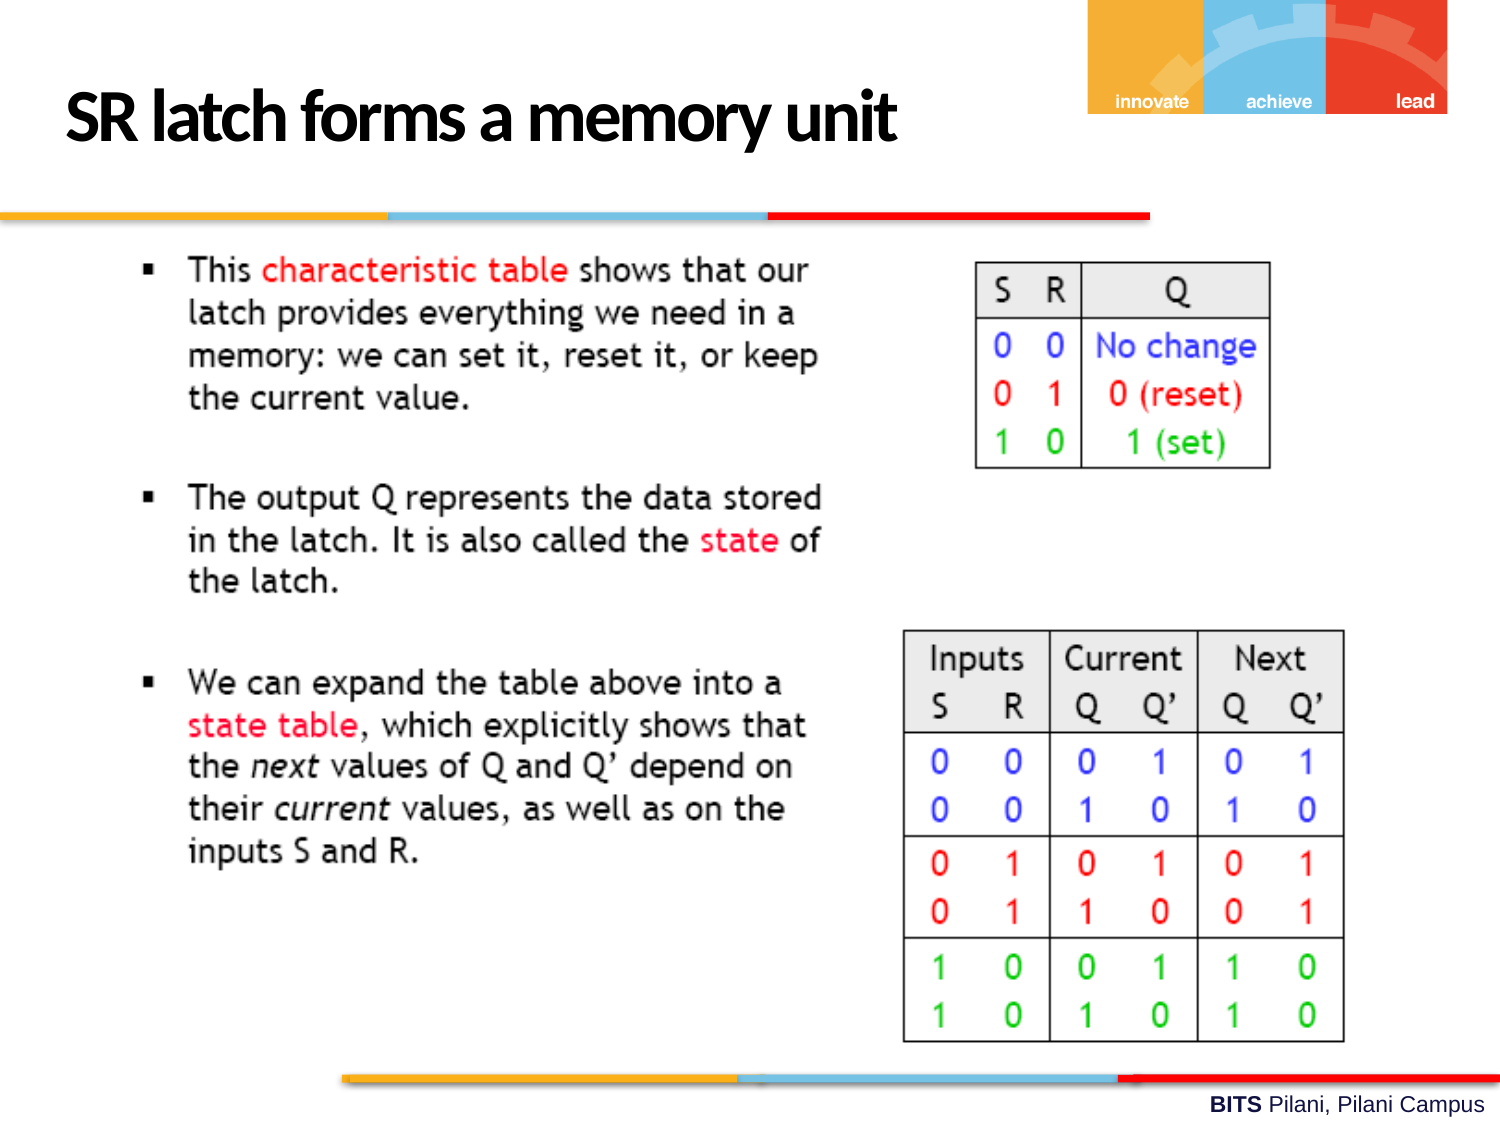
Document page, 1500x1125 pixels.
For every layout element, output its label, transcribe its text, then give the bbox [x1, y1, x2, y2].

picture [104, 612, 1395, 1051]
list SR latch forms a memory unit [50, 24, 1088, 213]
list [104, 249, 1396, 611]
picture [1087, 0, 1448, 114]
